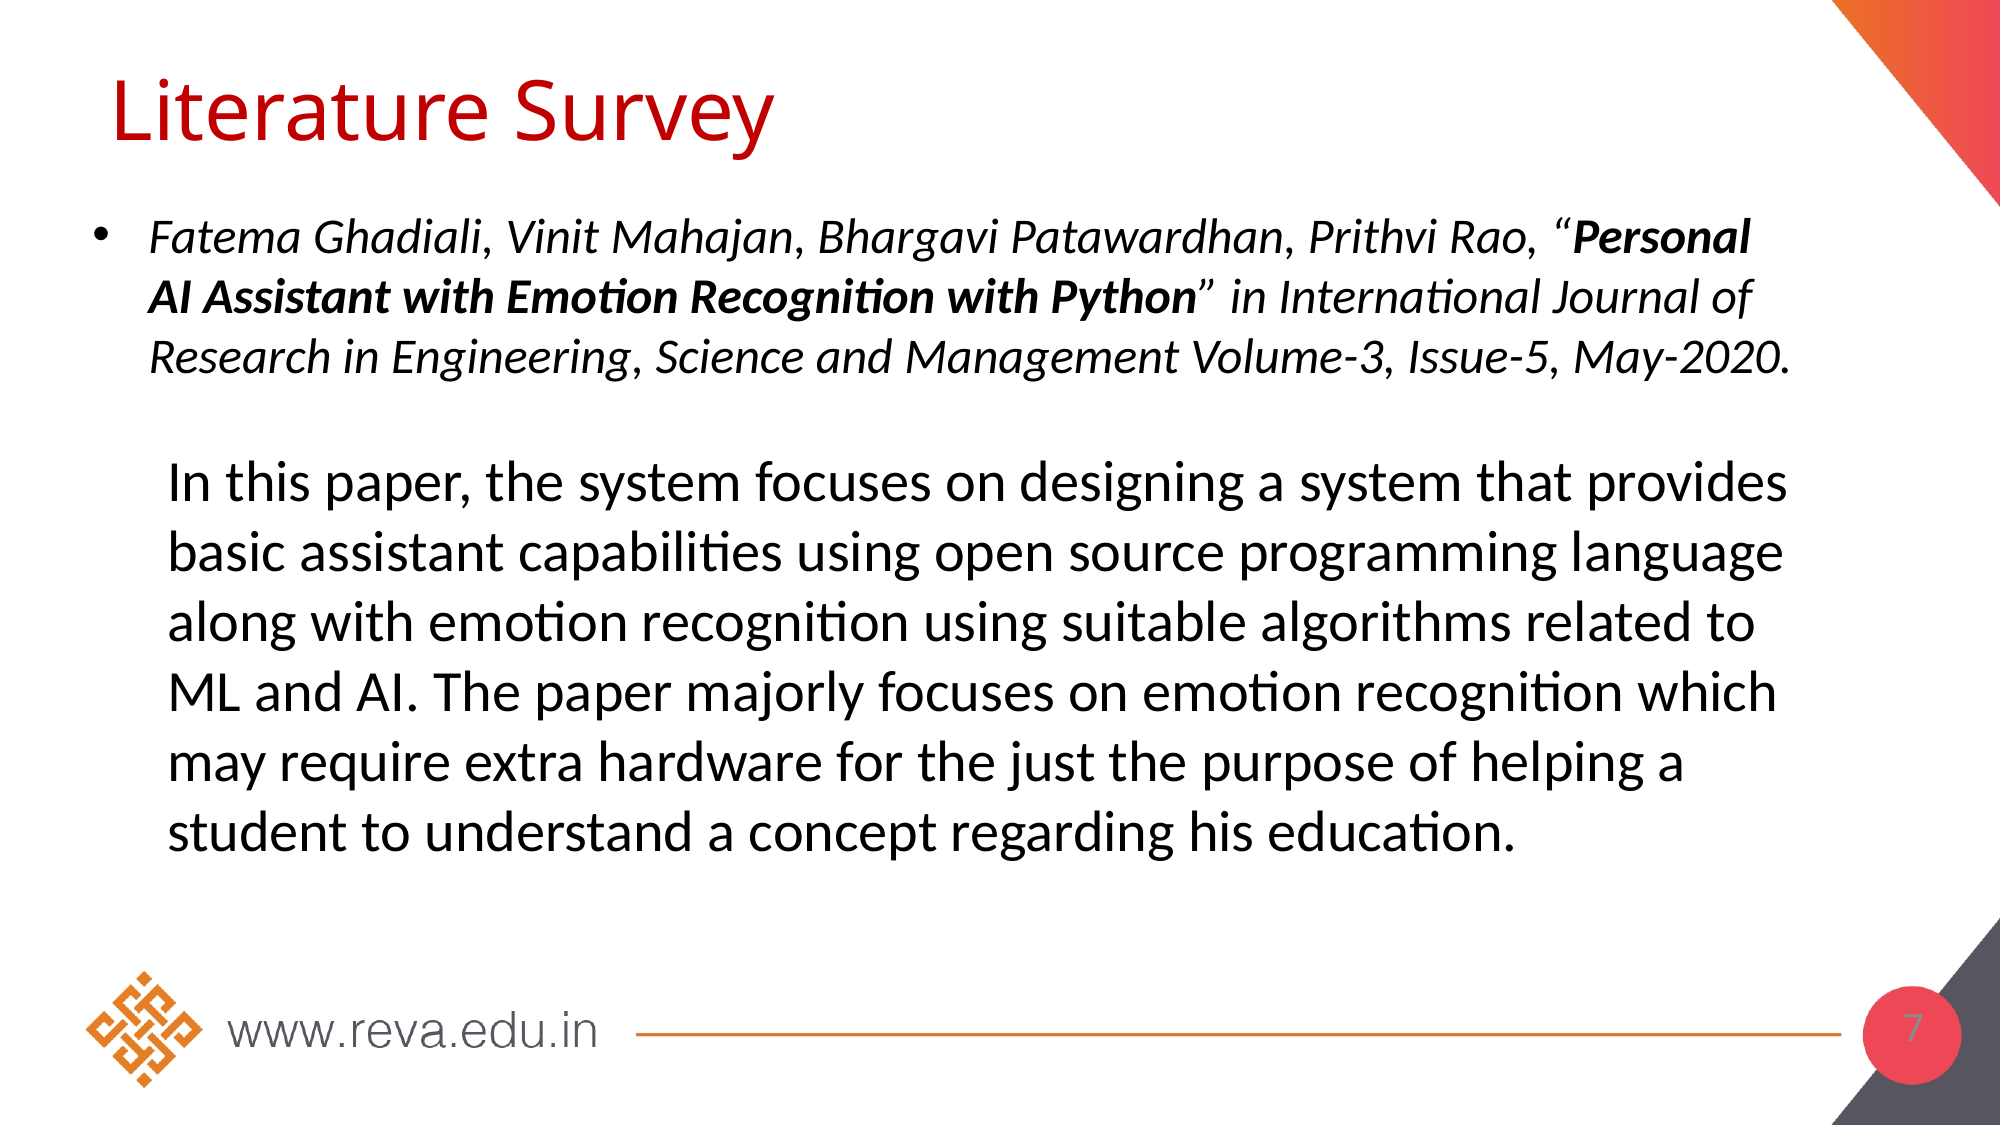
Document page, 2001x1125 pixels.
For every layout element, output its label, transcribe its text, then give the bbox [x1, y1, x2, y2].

text_box Fatema Ghadiali, Vinit Mahajan, Bhargavi Patawardhan, Prithvi Rao, “Personal AI Assistant with Emotion Recognition with Python” in International Journal of Research in Engineering, Science and Management Volume-3, Issue-5, May-2020. In this paper, the system focuses on designing a system that provides basic assistant capabilities using open source programming language along with emotion recognition using suitable algorithms related to ML and AI. The paper majorly focuses on emotion recognition which may require extra hardware for the just the purpose of helping a student to understand a concept regarding his education. [77, 195, 1819, 1116]
picture [0, 0, 2000, 1125]
list Literature Survey [94, 42, 1914, 185]
slide_number 7 [1864, 999, 1963, 1060]
